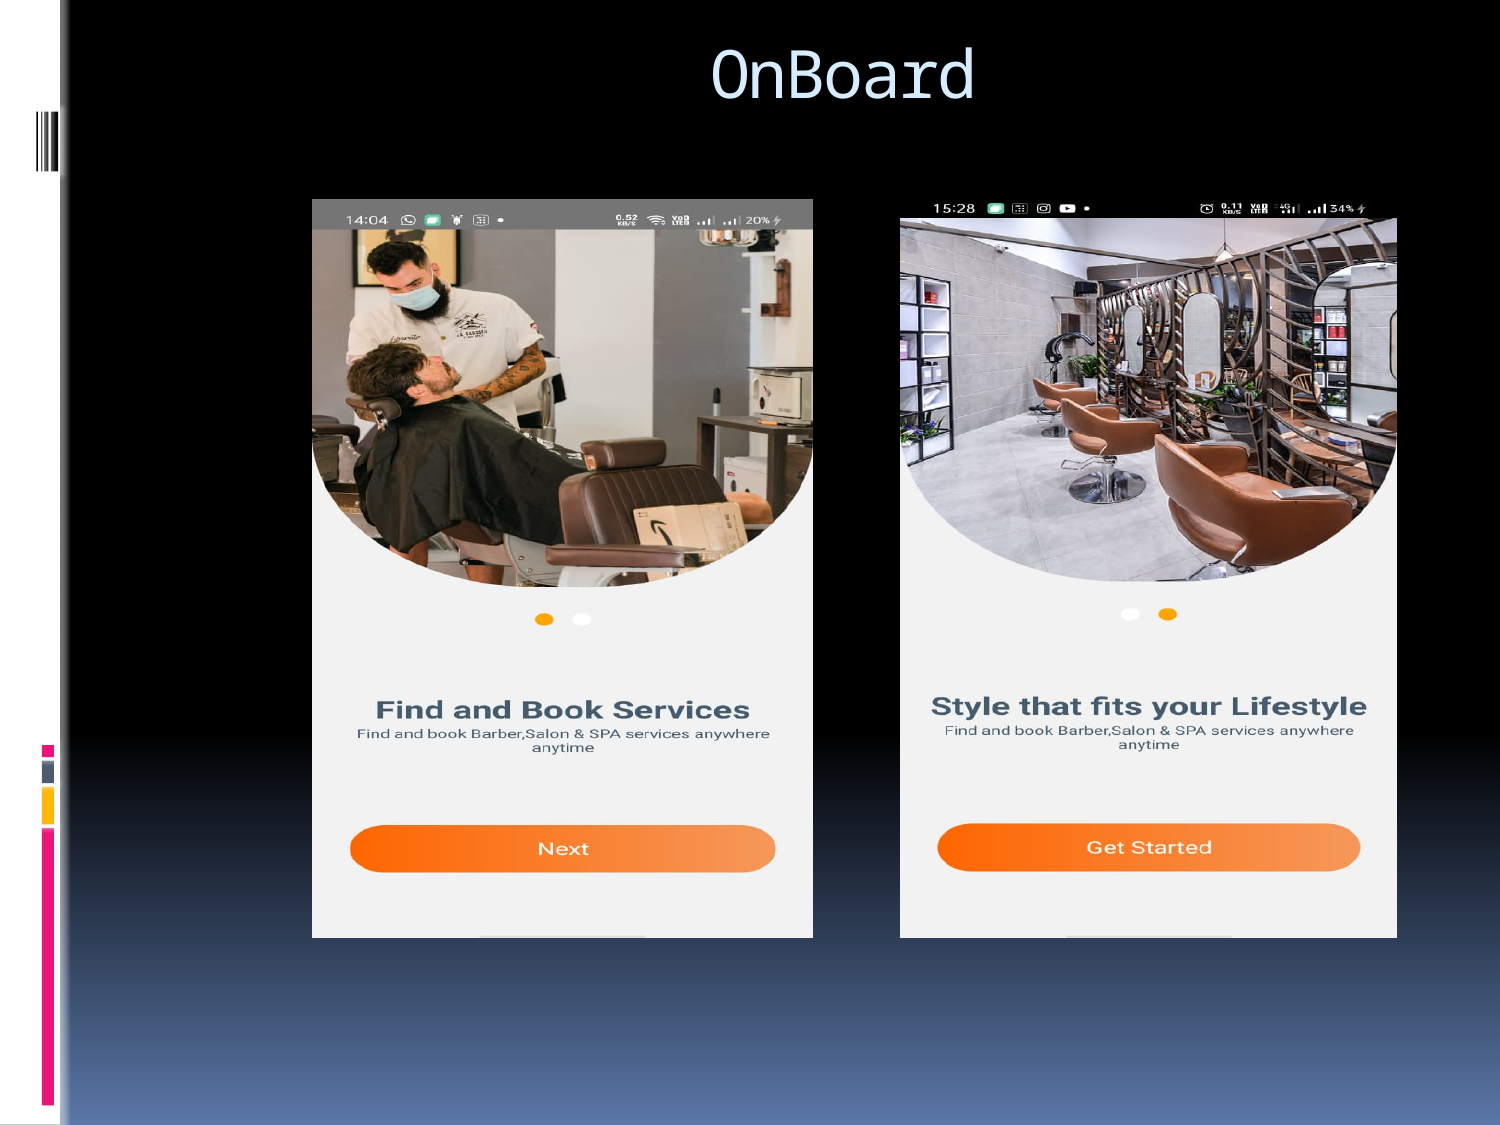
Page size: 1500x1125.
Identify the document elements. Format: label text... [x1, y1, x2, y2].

picture [899, 186, 1398, 938]
picture [312, 199, 813, 938]
title OnBoard [587, 24, 1100, 125]
